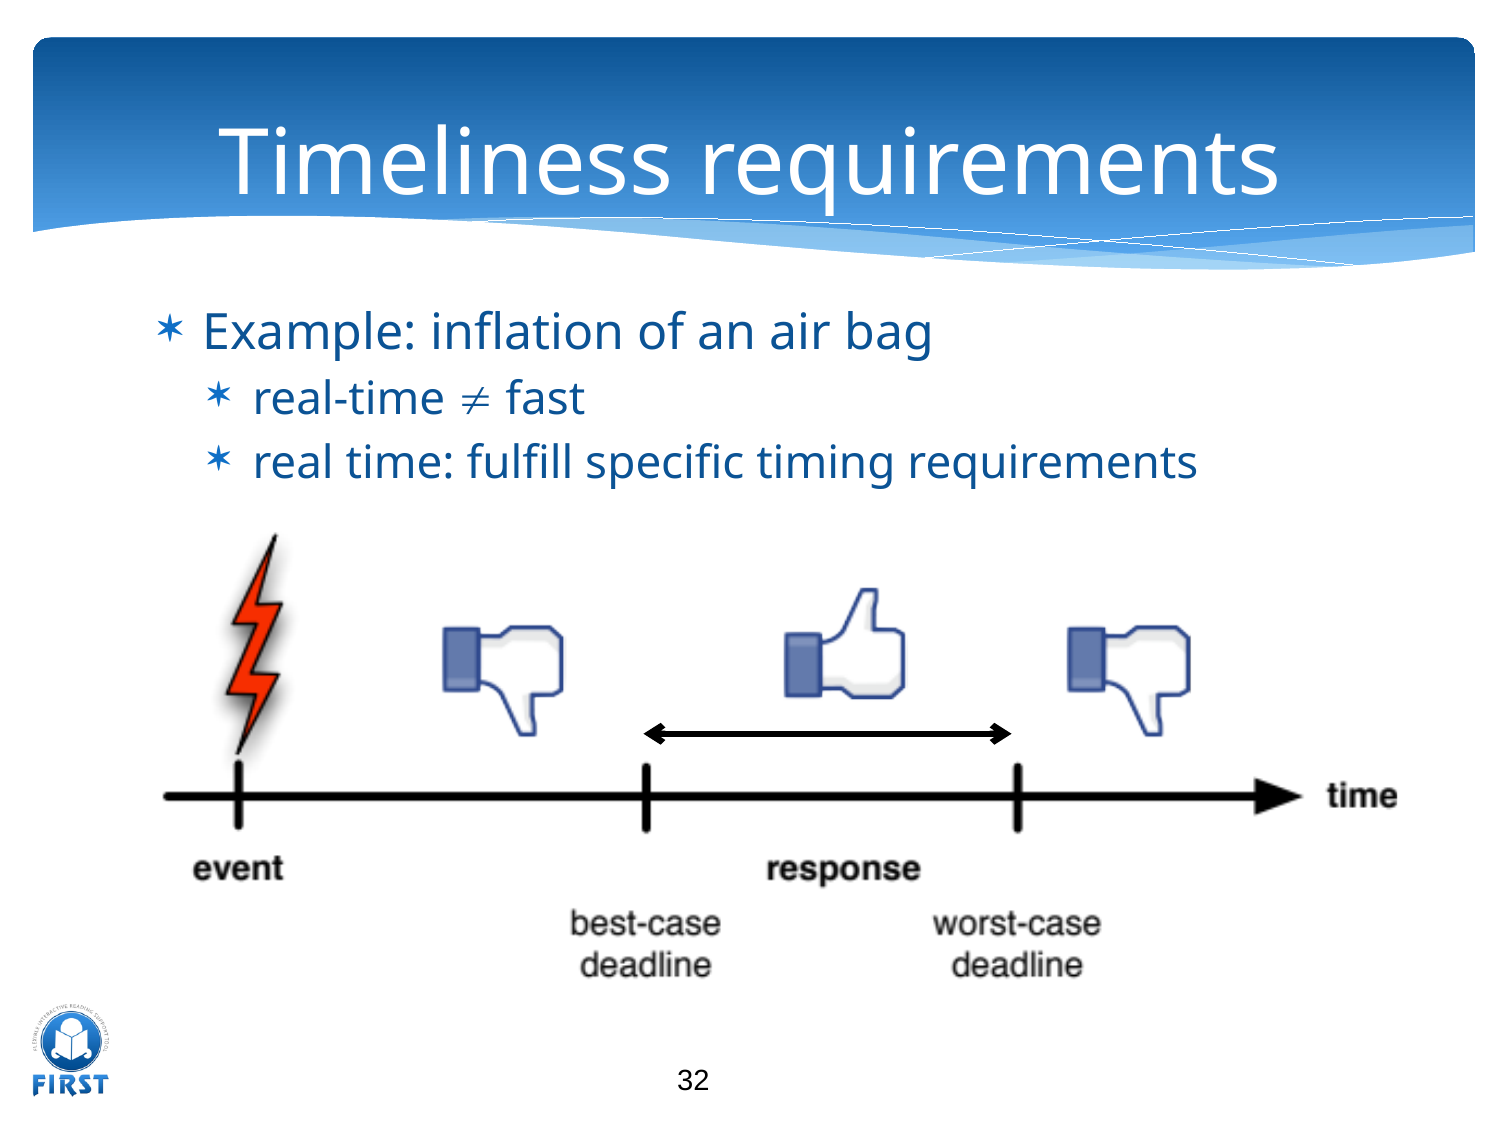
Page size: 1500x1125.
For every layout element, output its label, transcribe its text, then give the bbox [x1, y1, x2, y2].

list Example: inflation of an air bag real-time  fast real time: fulfill specific timing requirements [142, 291, 1359, 1075]
slide_number 32 [662, 1054, 826, 1100]
title Timeliness requirements [75, 55, 1425, 261]
picture [23, 993, 118, 1106]
picture [155, 509, 1398, 982]
